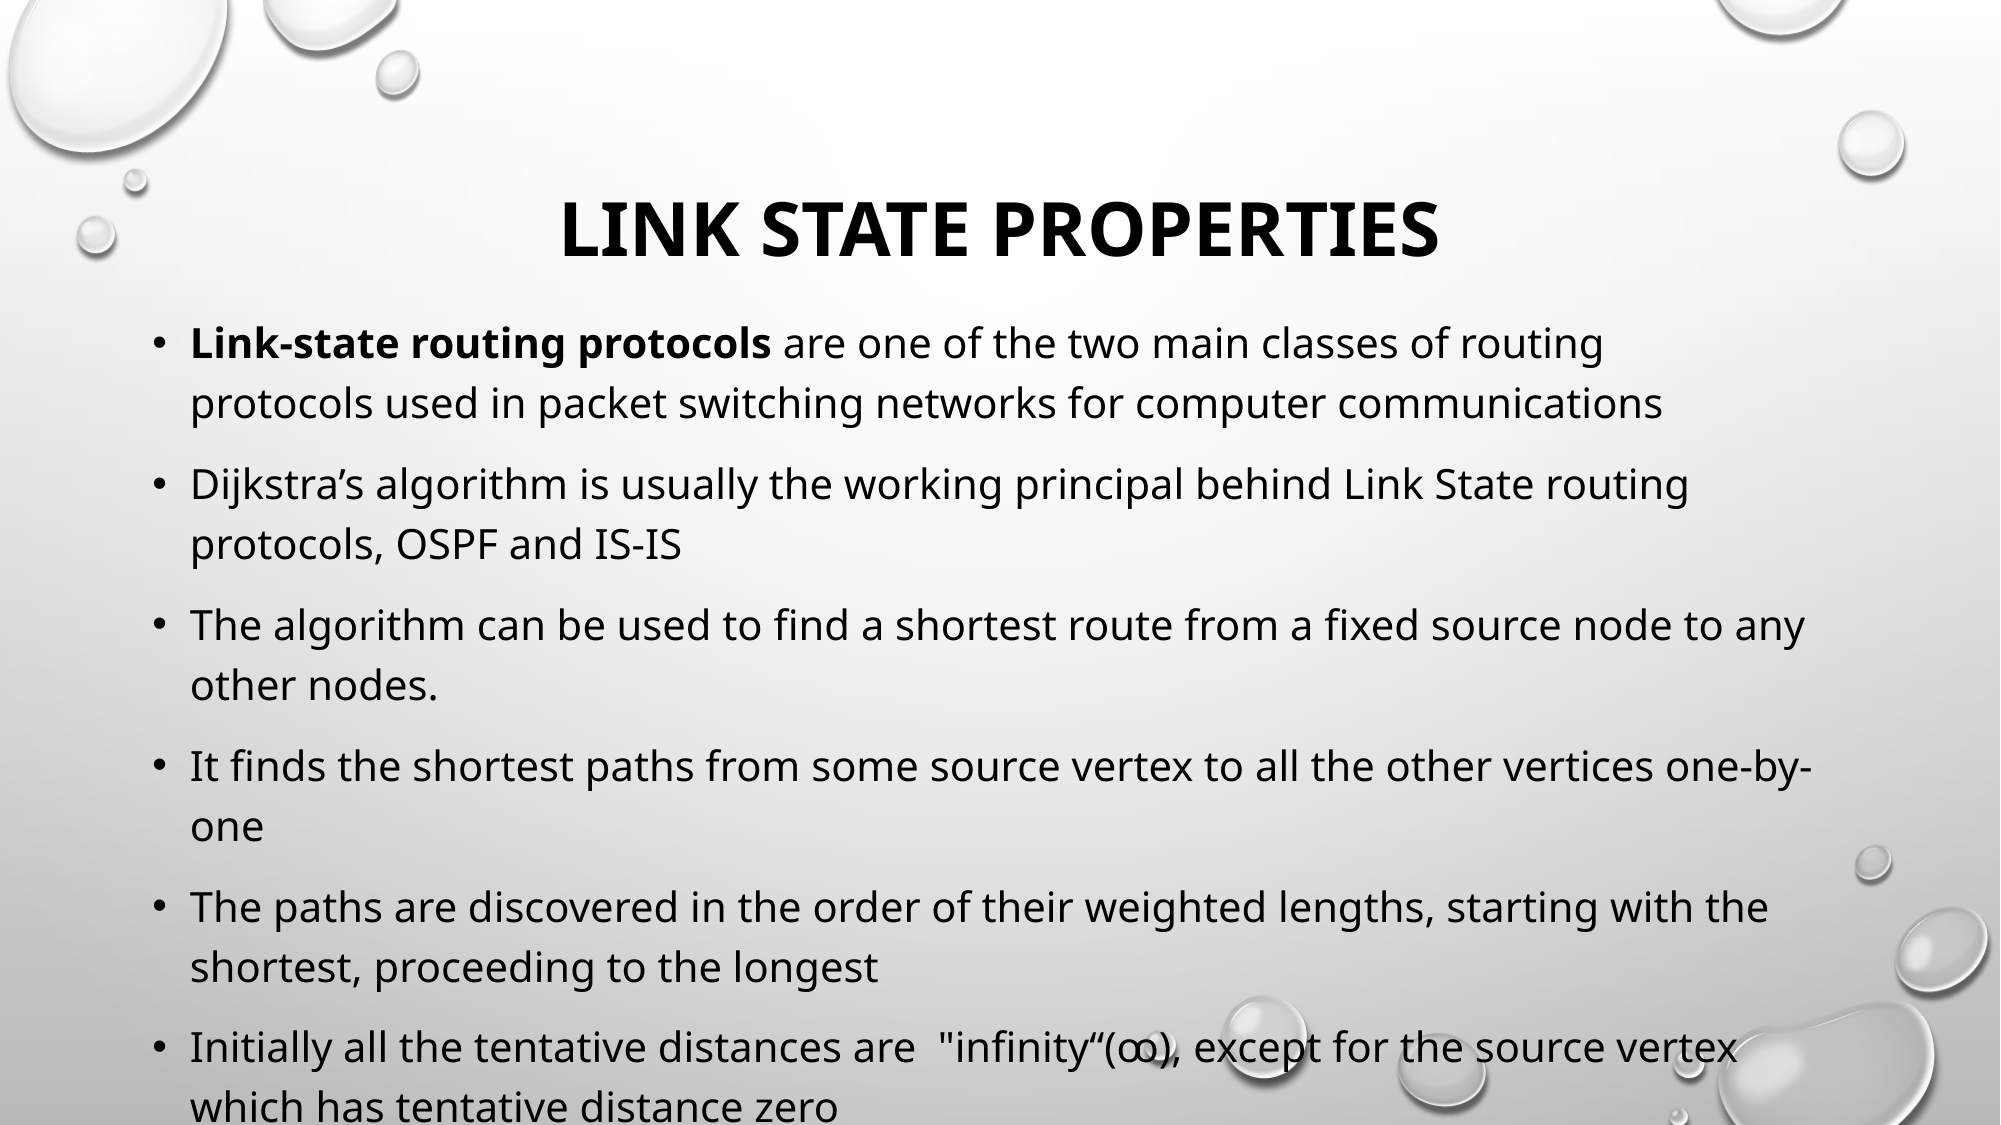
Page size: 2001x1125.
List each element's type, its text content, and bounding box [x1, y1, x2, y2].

title Link State Properties [149, 101, 1851, 299]
list Link-state routing protocols are one of the two main classes of routing protocols used in packet switching networks for computer communications Dijkstra’s algorithm is usually the working principal behind Link State routing protocols, OSPF and IS-IS The algorithm can be used to find a shortest route from a fixed source node to any other nodes. It finds the shortest paths from some source vertex to all the other vertices one-by-one The paths are discovered in the order of their weighted lengths, starting with the shortest, proceeding to the longest Initially all the tentative distances are "infinity“(ꝏ), except for the source vertex which has tentative distance zero [137, 299, 1863, 1090]
picture [0, 0, 2000, 1125]
